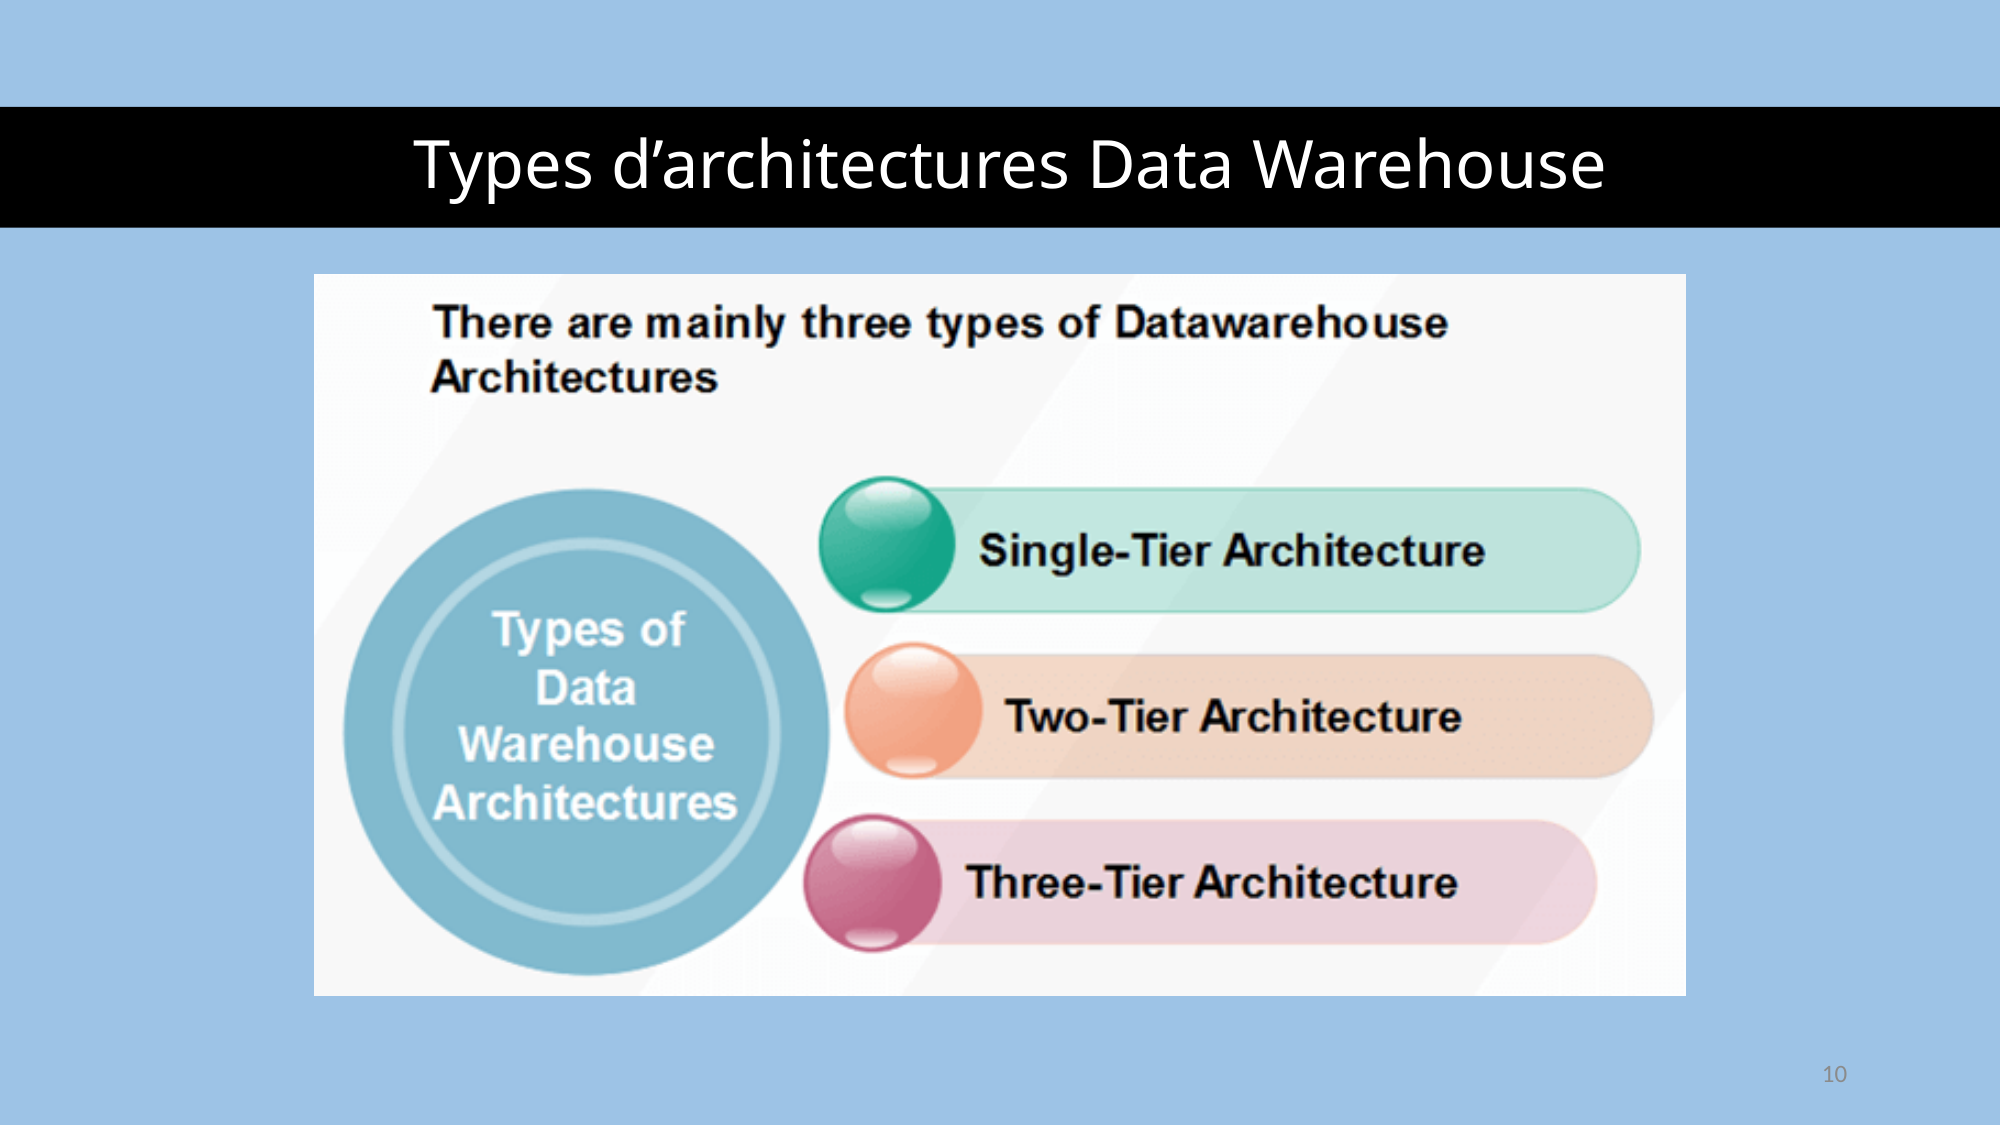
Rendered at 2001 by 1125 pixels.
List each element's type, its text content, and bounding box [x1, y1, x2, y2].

slide_number 10 [1412, 1042, 1863, 1103]
title Types d’architectures Data Warehouse [91, 105, 1931, 228]
text_box [0, 106, 2000, 229]
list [314, 274, 1686, 996]
